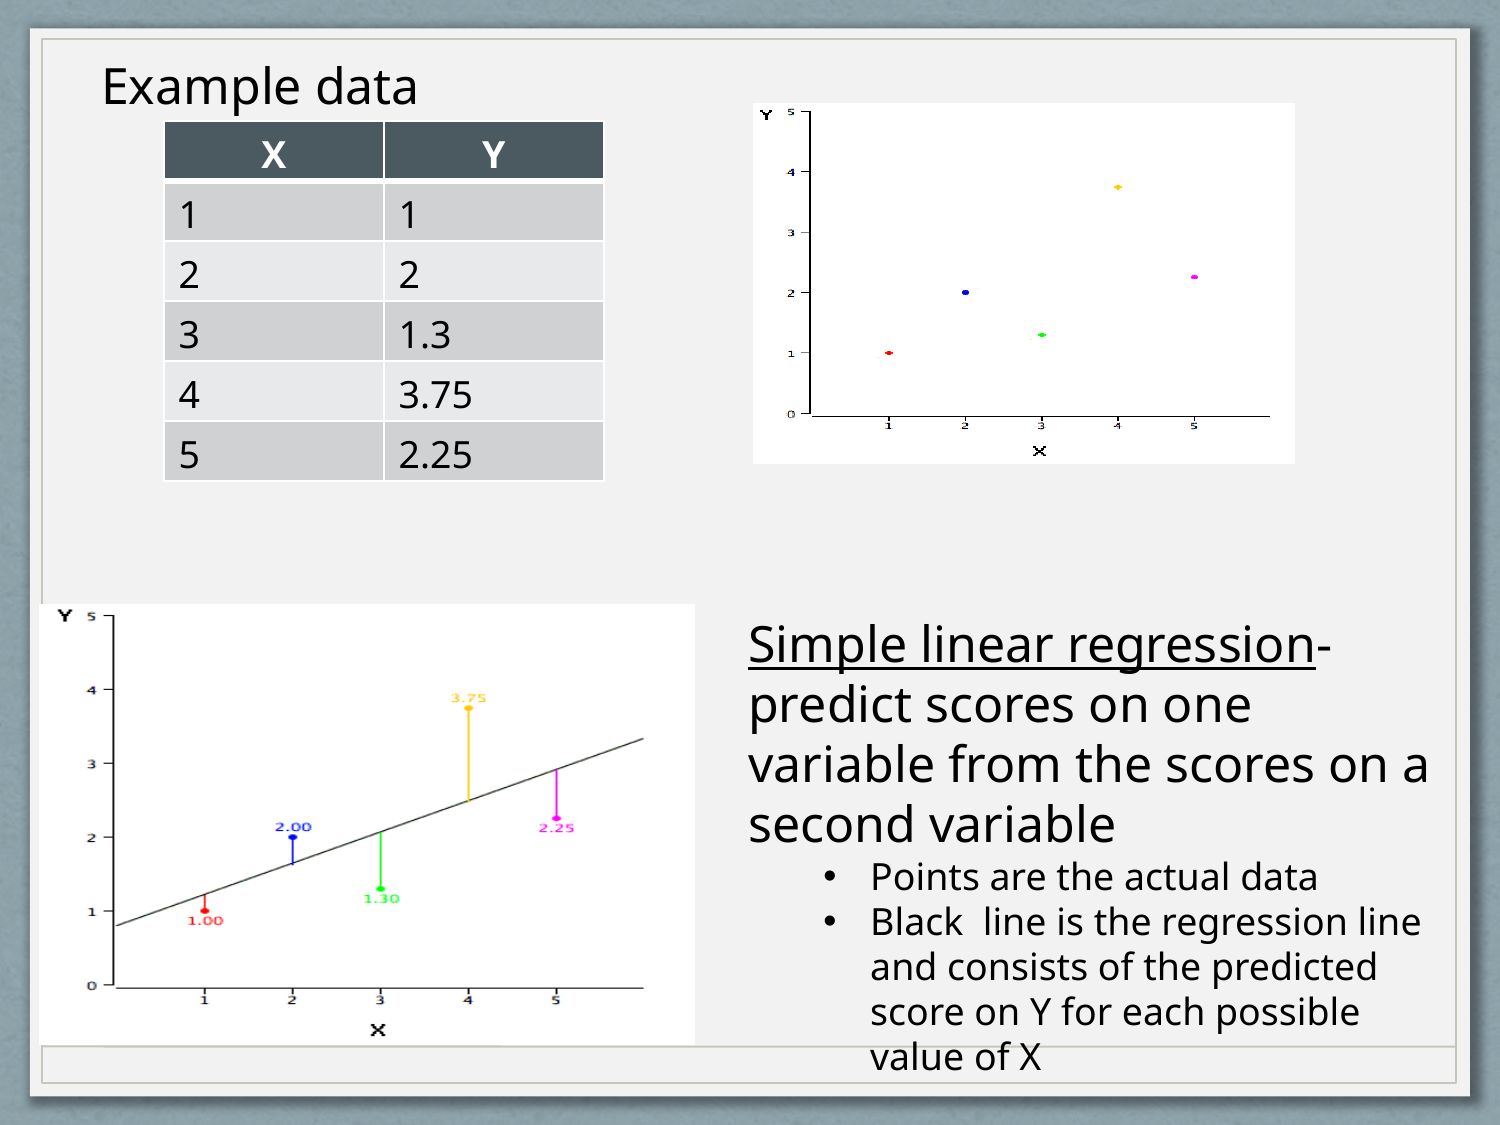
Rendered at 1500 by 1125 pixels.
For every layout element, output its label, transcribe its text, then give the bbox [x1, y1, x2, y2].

table_cell 2.25 [385, 422, 603, 480]
table_cell 5 [165, 422, 383, 480]
table_cell 4 [165, 362, 383, 420]
table_header X [165, 122, 383, 178]
table_cell 2 [385, 242, 603, 300]
table_cell 2 [165, 242, 383, 300]
picture [39, 604, 696, 1045]
picture [753, 103, 1295, 465]
table_cell 3.75 [385, 362, 603, 420]
table_cell 1 [165, 184, 383, 240]
table_cell 1.3 [385, 302, 603, 360]
table_header Y [385, 122, 603, 178]
table_cell 1 [385, 184, 603, 240]
text_box Simple linear regression- predict scores on one variable from the scores on a second variable Points are the actual data Black line is the regression line and consists of the predicted score on Y for each possible value of X [733, 605, 1464, 1086]
text_box Example data [86, 46, 488, 122]
table_cell 3 [165, 302, 383, 360]
